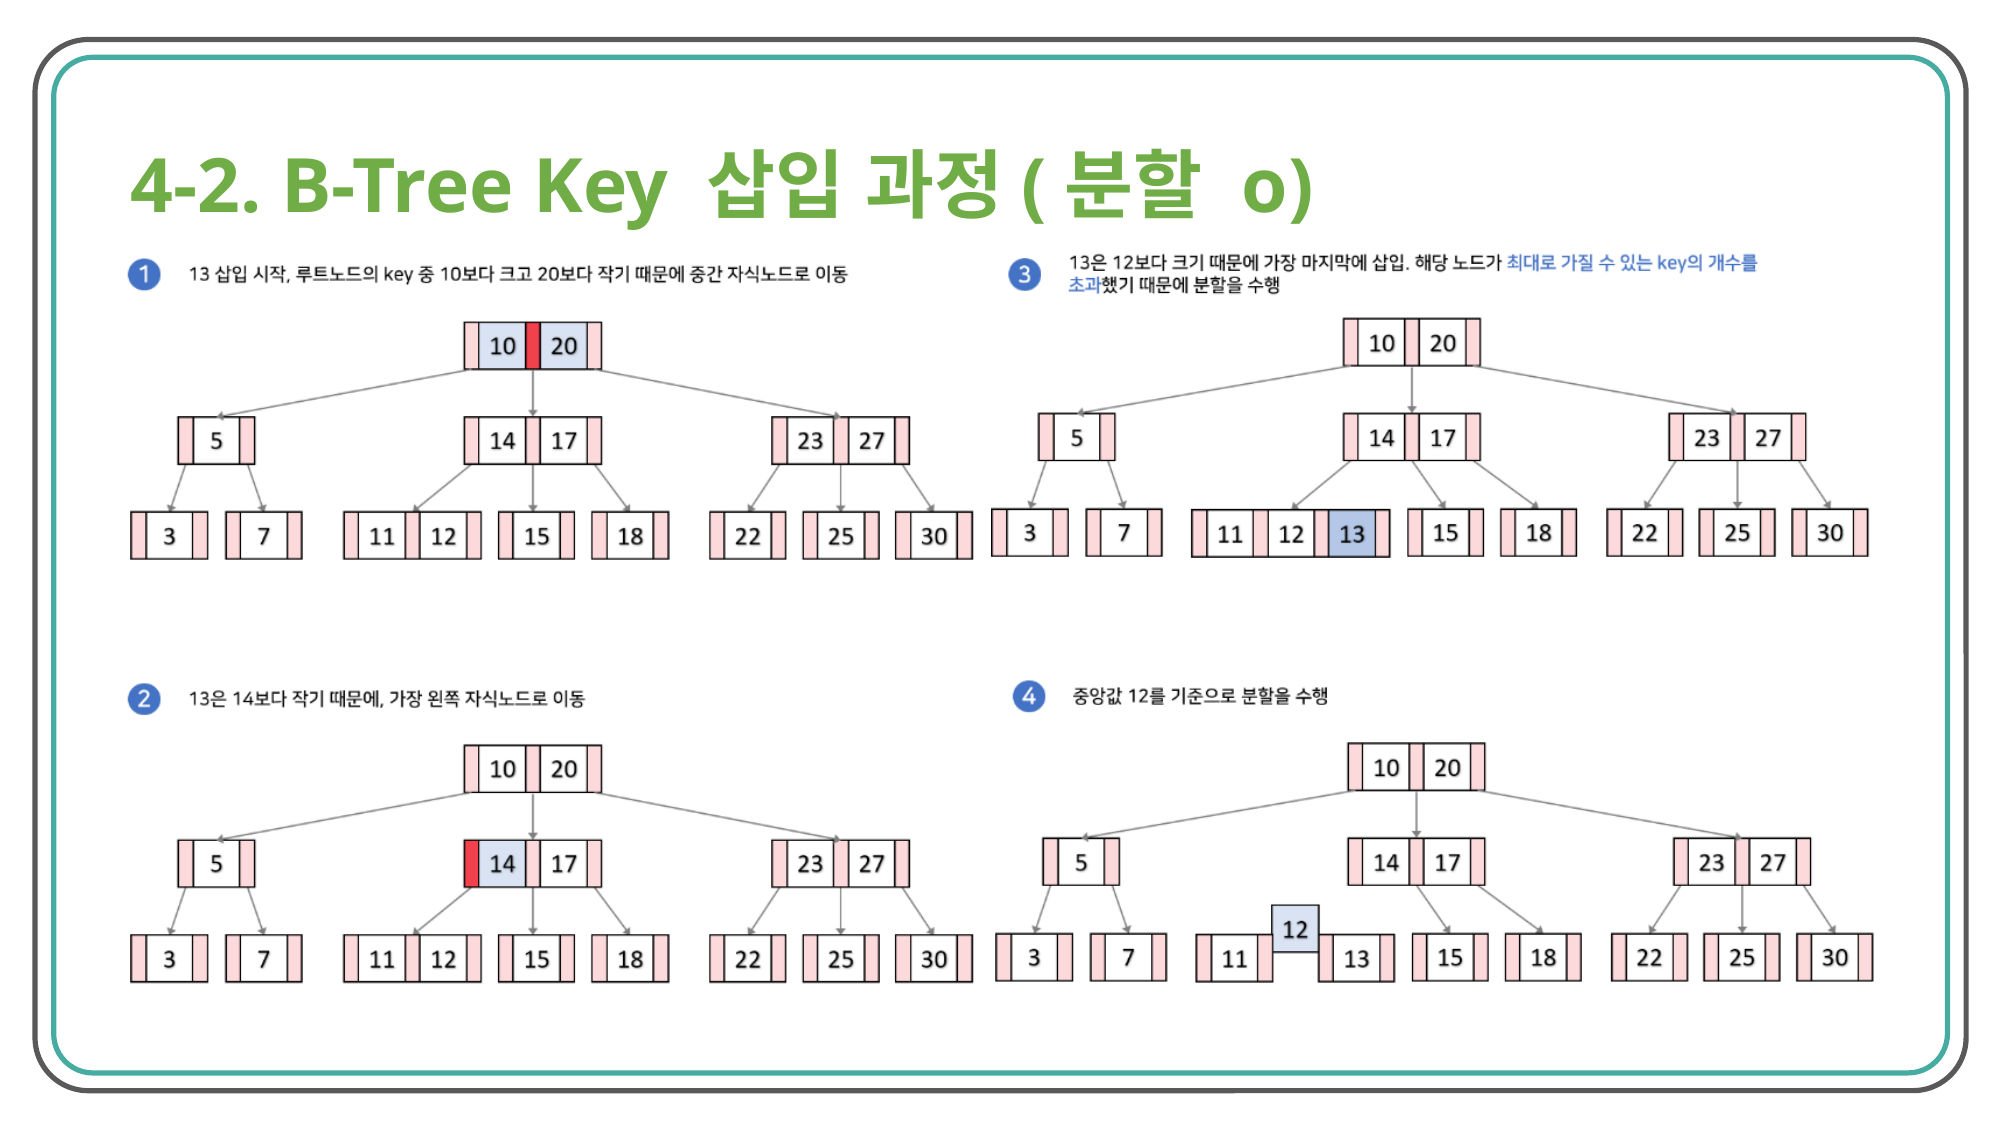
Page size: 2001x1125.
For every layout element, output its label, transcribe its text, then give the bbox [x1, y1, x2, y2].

picture [115, 236, 1875, 995]
text_box [33, 38, 1968, 1092]
text_box 4-2. B-Tree Key 삽입 과정(분할 o) [115, 130, 1654, 236]
picture [993, 677, 1881, 998]
